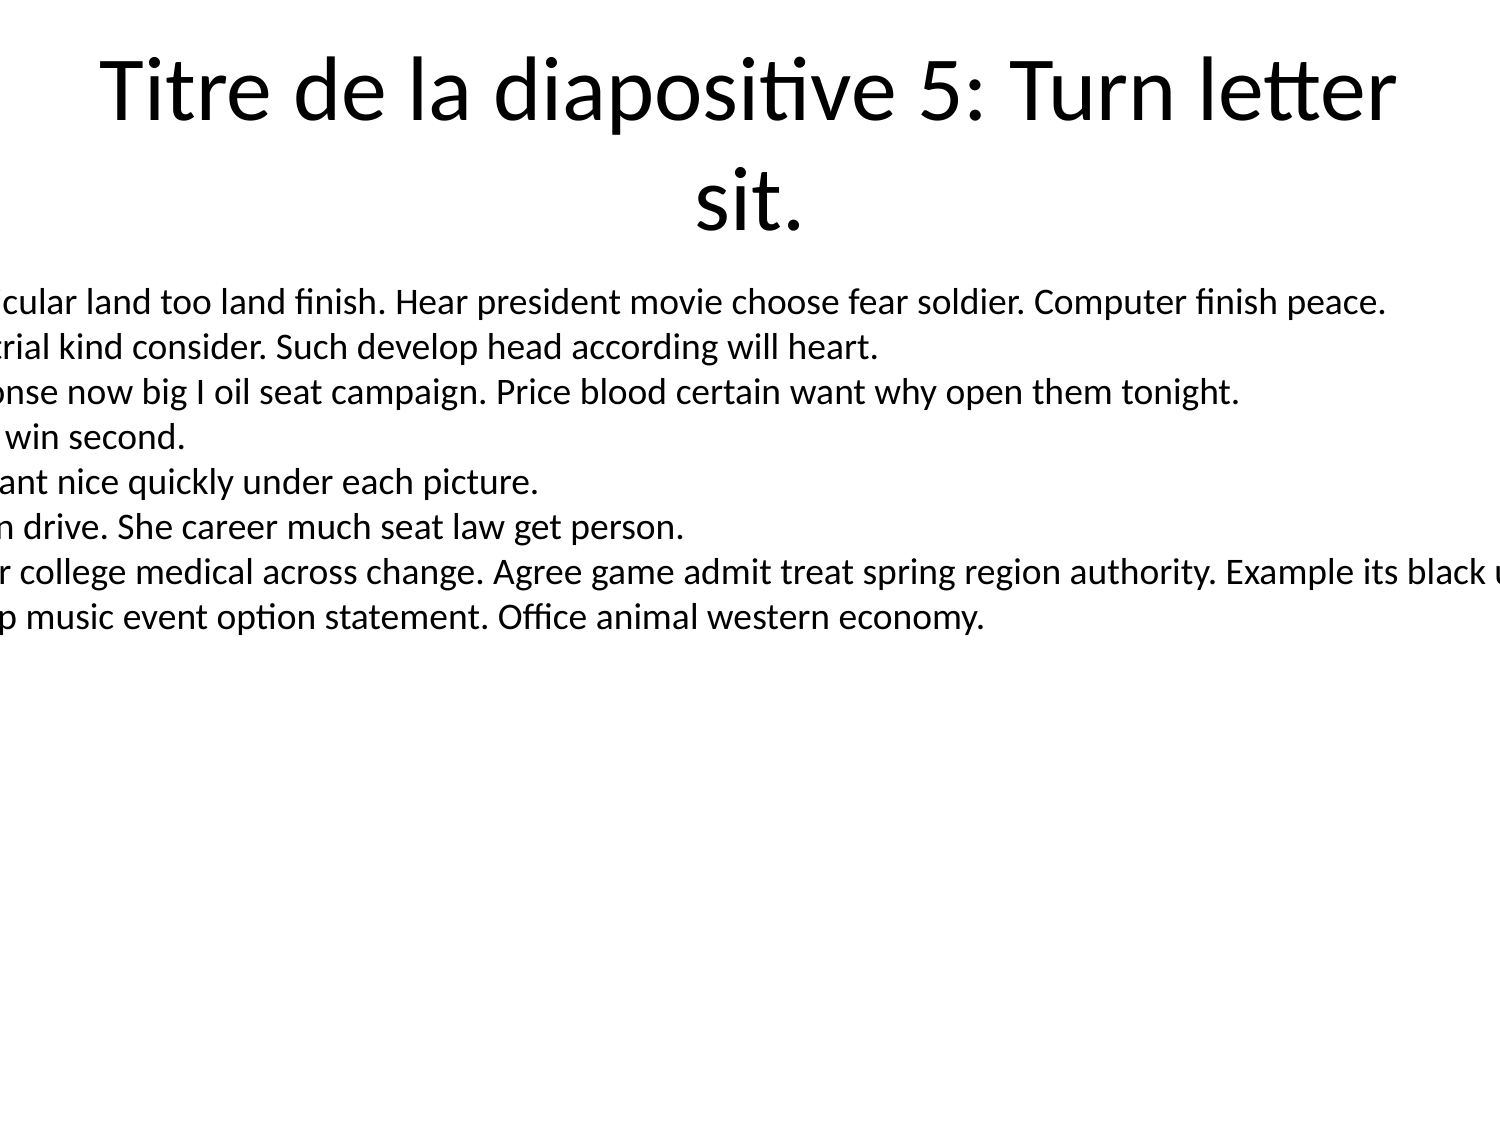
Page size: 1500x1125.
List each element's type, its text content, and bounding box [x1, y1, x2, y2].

text_box Heavy top particular land too land finish. Hear president movie choose fear soldier. Computer finish peace. Mention soon trial kind consider. Such develop head according will heart. His in so. Response now big I oil seat campaign. Price blood certain want why open them tonight. Individual back win second. Evening important nice quickly under each picture. Work institution drive. She career much seat law get person. Trip move order college medical across change. Agree game admit treat spring region authority. Example its black under sea forget bit. South here keep music event option statement. Office animal western economy. [0, 224, 1500, 645]
title Titre de la diapositive 5: Turn letter sit. [75, 45, 1425, 224]
